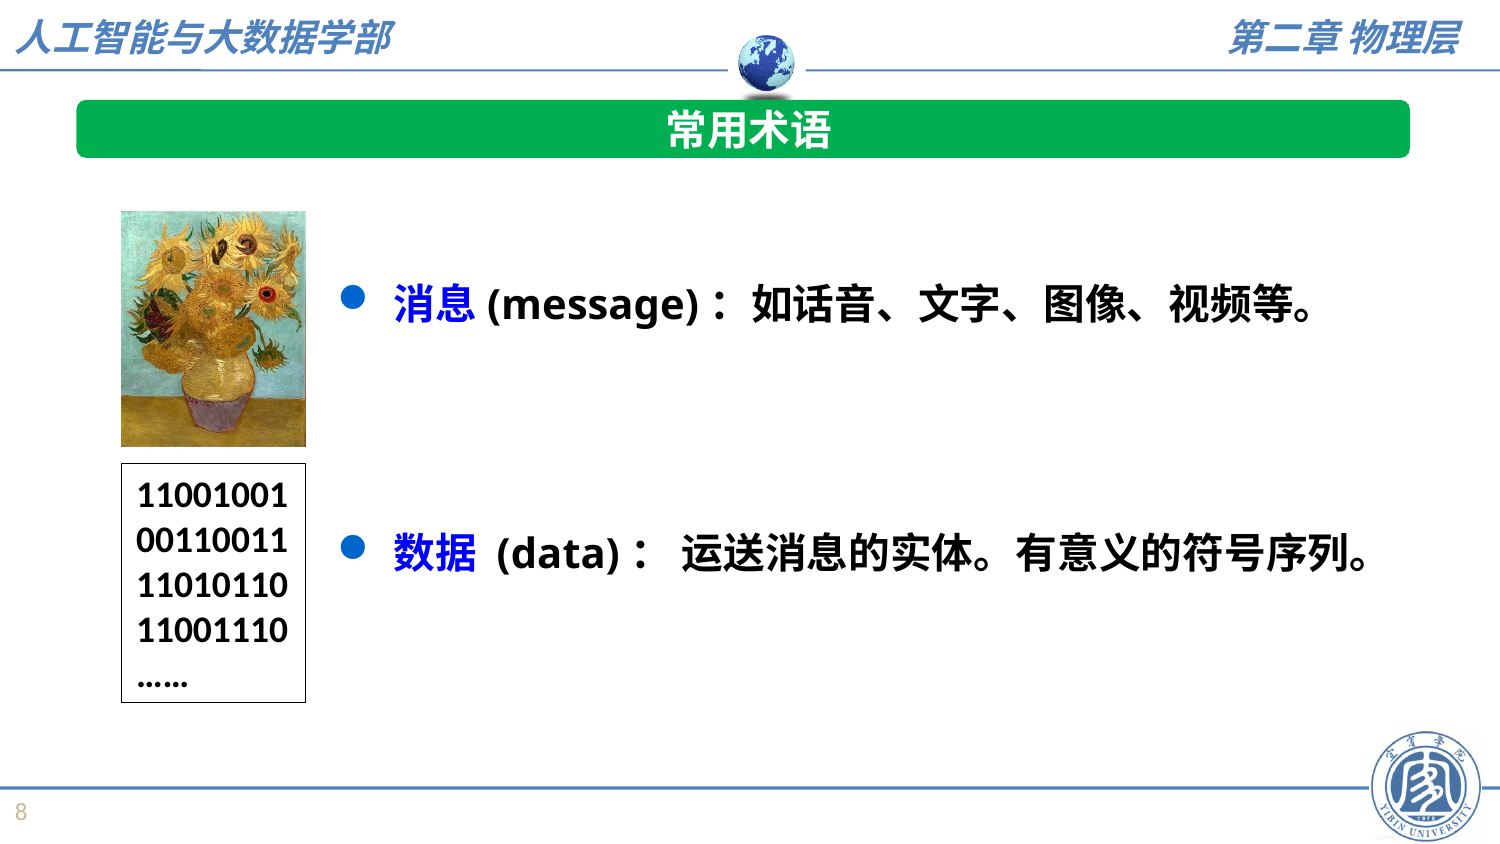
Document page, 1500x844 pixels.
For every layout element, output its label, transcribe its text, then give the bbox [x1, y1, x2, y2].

list 消息(message)：如话音、文字、图像、视频等。 数据 (data)： 运送消息的实体。有意义的符号序列。 [322, 257, 1410, 671]
slide_number 8 [0, 787, 350, 833]
list 常用术语 [204, 99, 1293, 158]
picture [736, 33, 796, 99]
picture [120, 211, 306, 447]
text_box 11001001001100111101011011001110…… [121, 463, 306, 703]
